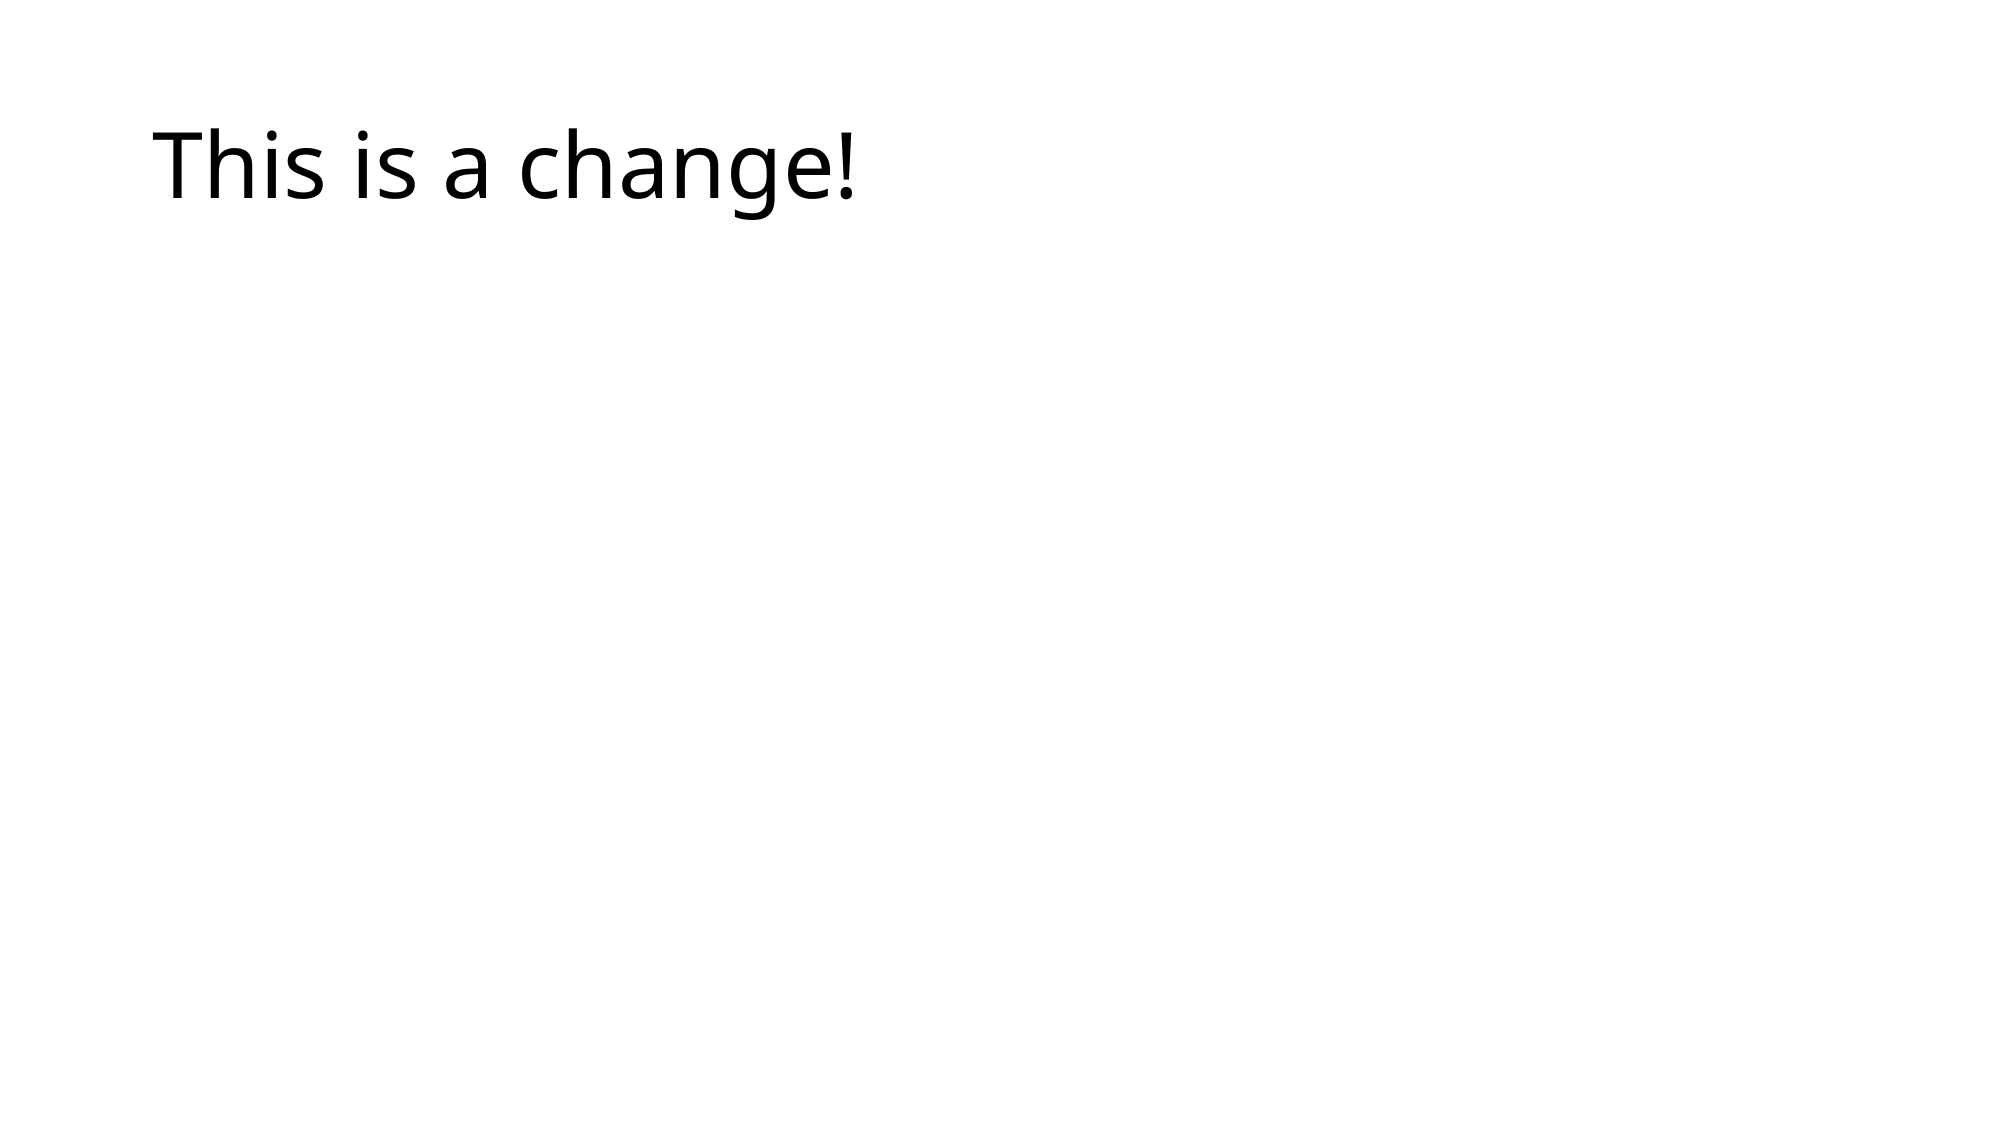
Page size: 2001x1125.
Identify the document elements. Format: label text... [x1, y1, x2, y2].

title This is a change! [137, 59, 1863, 278]
